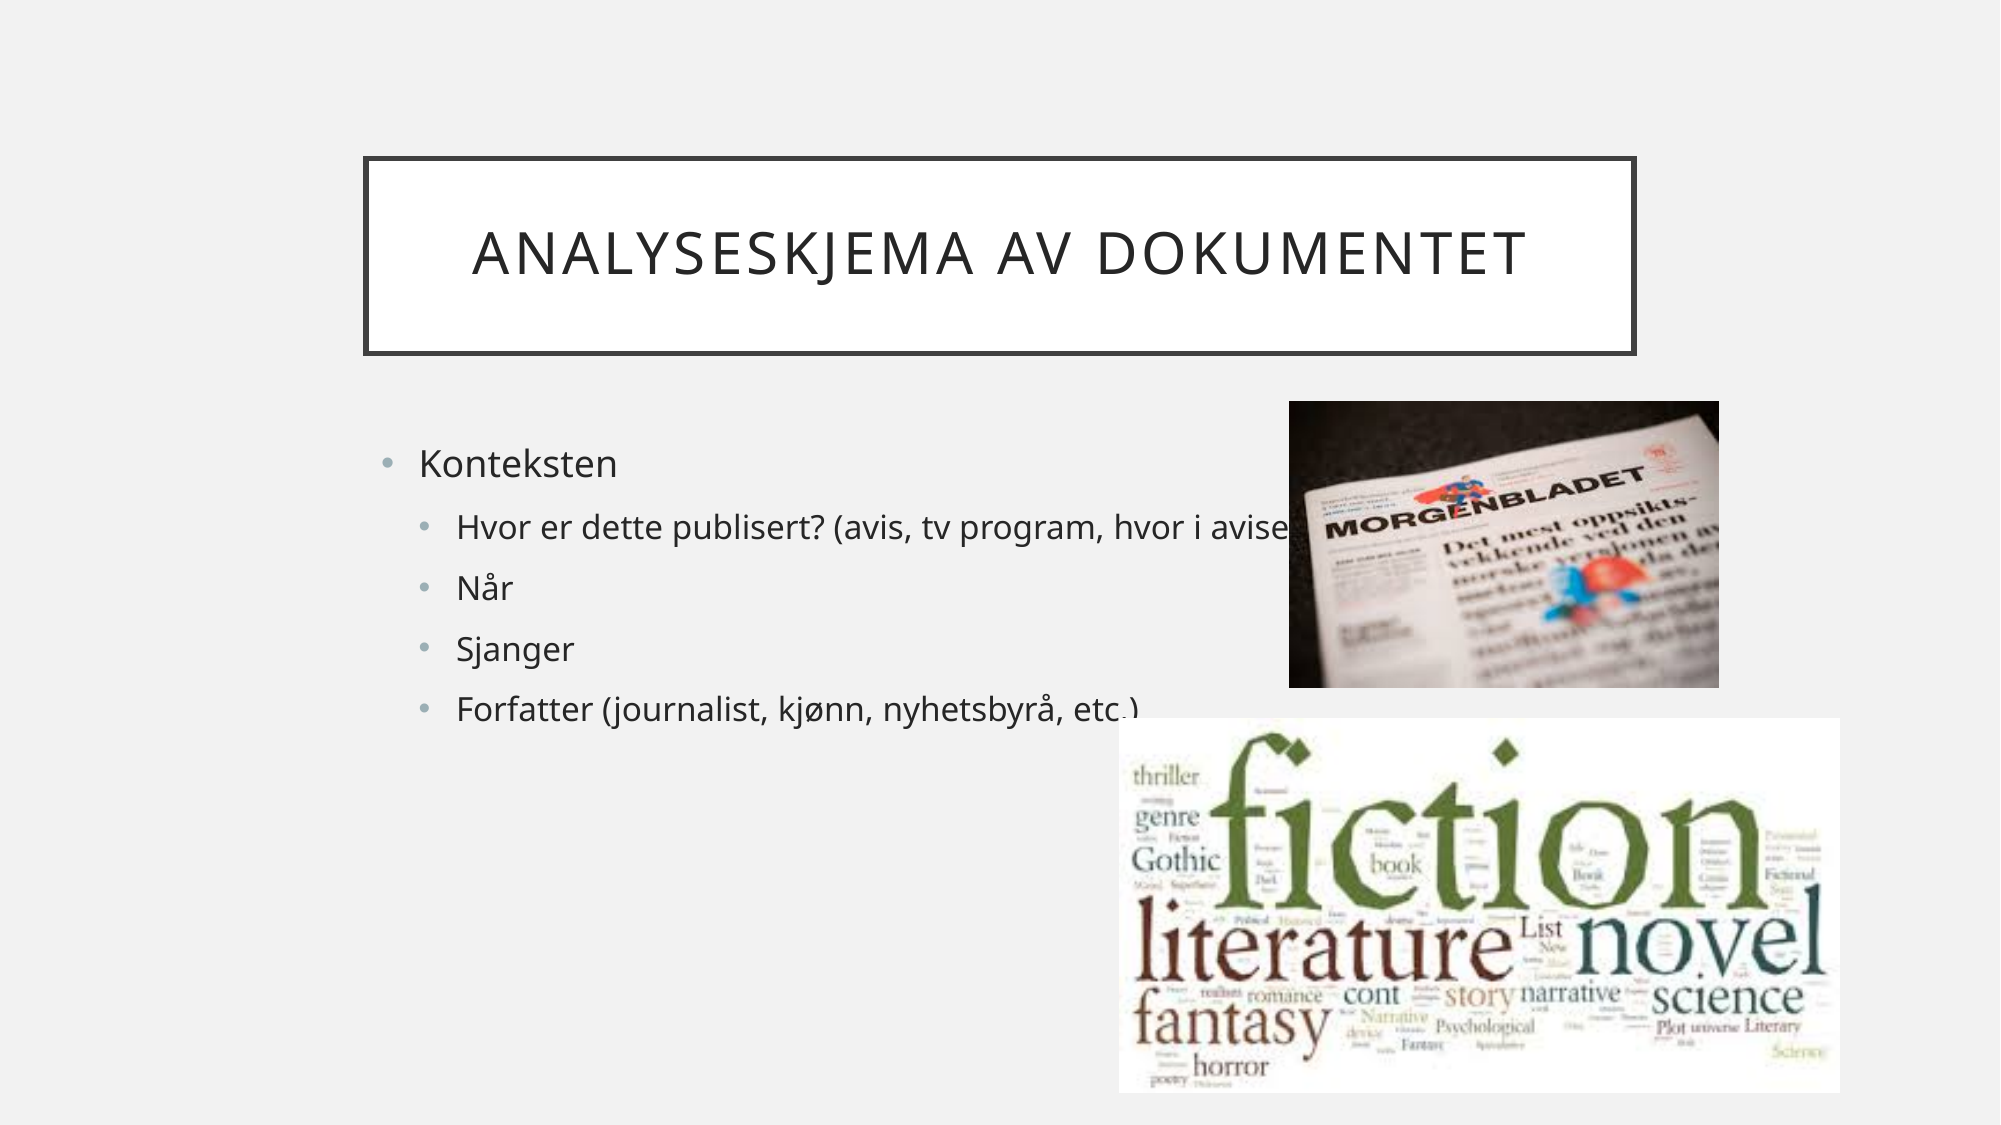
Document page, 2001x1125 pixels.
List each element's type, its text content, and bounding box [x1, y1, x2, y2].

picture [1289, 401, 1719, 688]
list Konteksten Hvor er dette publisert? (avis, tv program, hvor i avisen ) Når Sjanger Forfatter (journalist, kjønn, nyhetsbyrå, etc.) [366, 432, 1634, 942]
picture [1119, 718, 1840, 1093]
title Analyseskjema av dokumentet [363, 156, 1637, 356]
